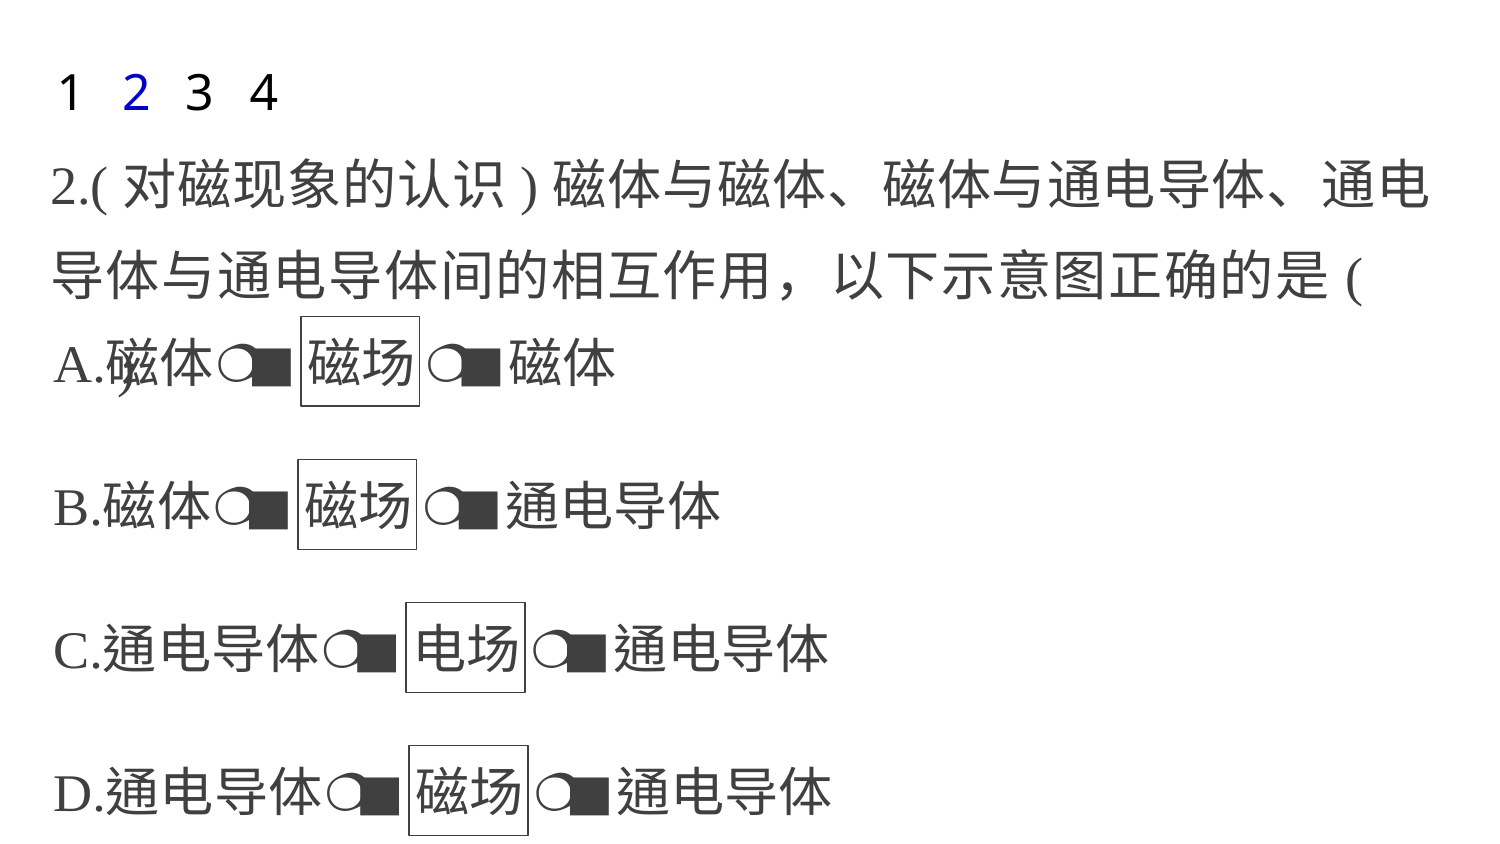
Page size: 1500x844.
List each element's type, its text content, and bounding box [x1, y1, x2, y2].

text_box 2 [105, 54, 162, 117]
text_box 3 [168, 54, 225, 117]
text_box 1 [39, 54, 97, 117]
text_box 2.(对磁现象的认识)磁体与磁体、磁体与通电导体、通电导体与通电导体间的相互作用，以下示意图正确的是( ) [35, 117, 1447, 405]
text_box 4 [232, 54, 290, 117]
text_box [52, 307, 1390, 844]
